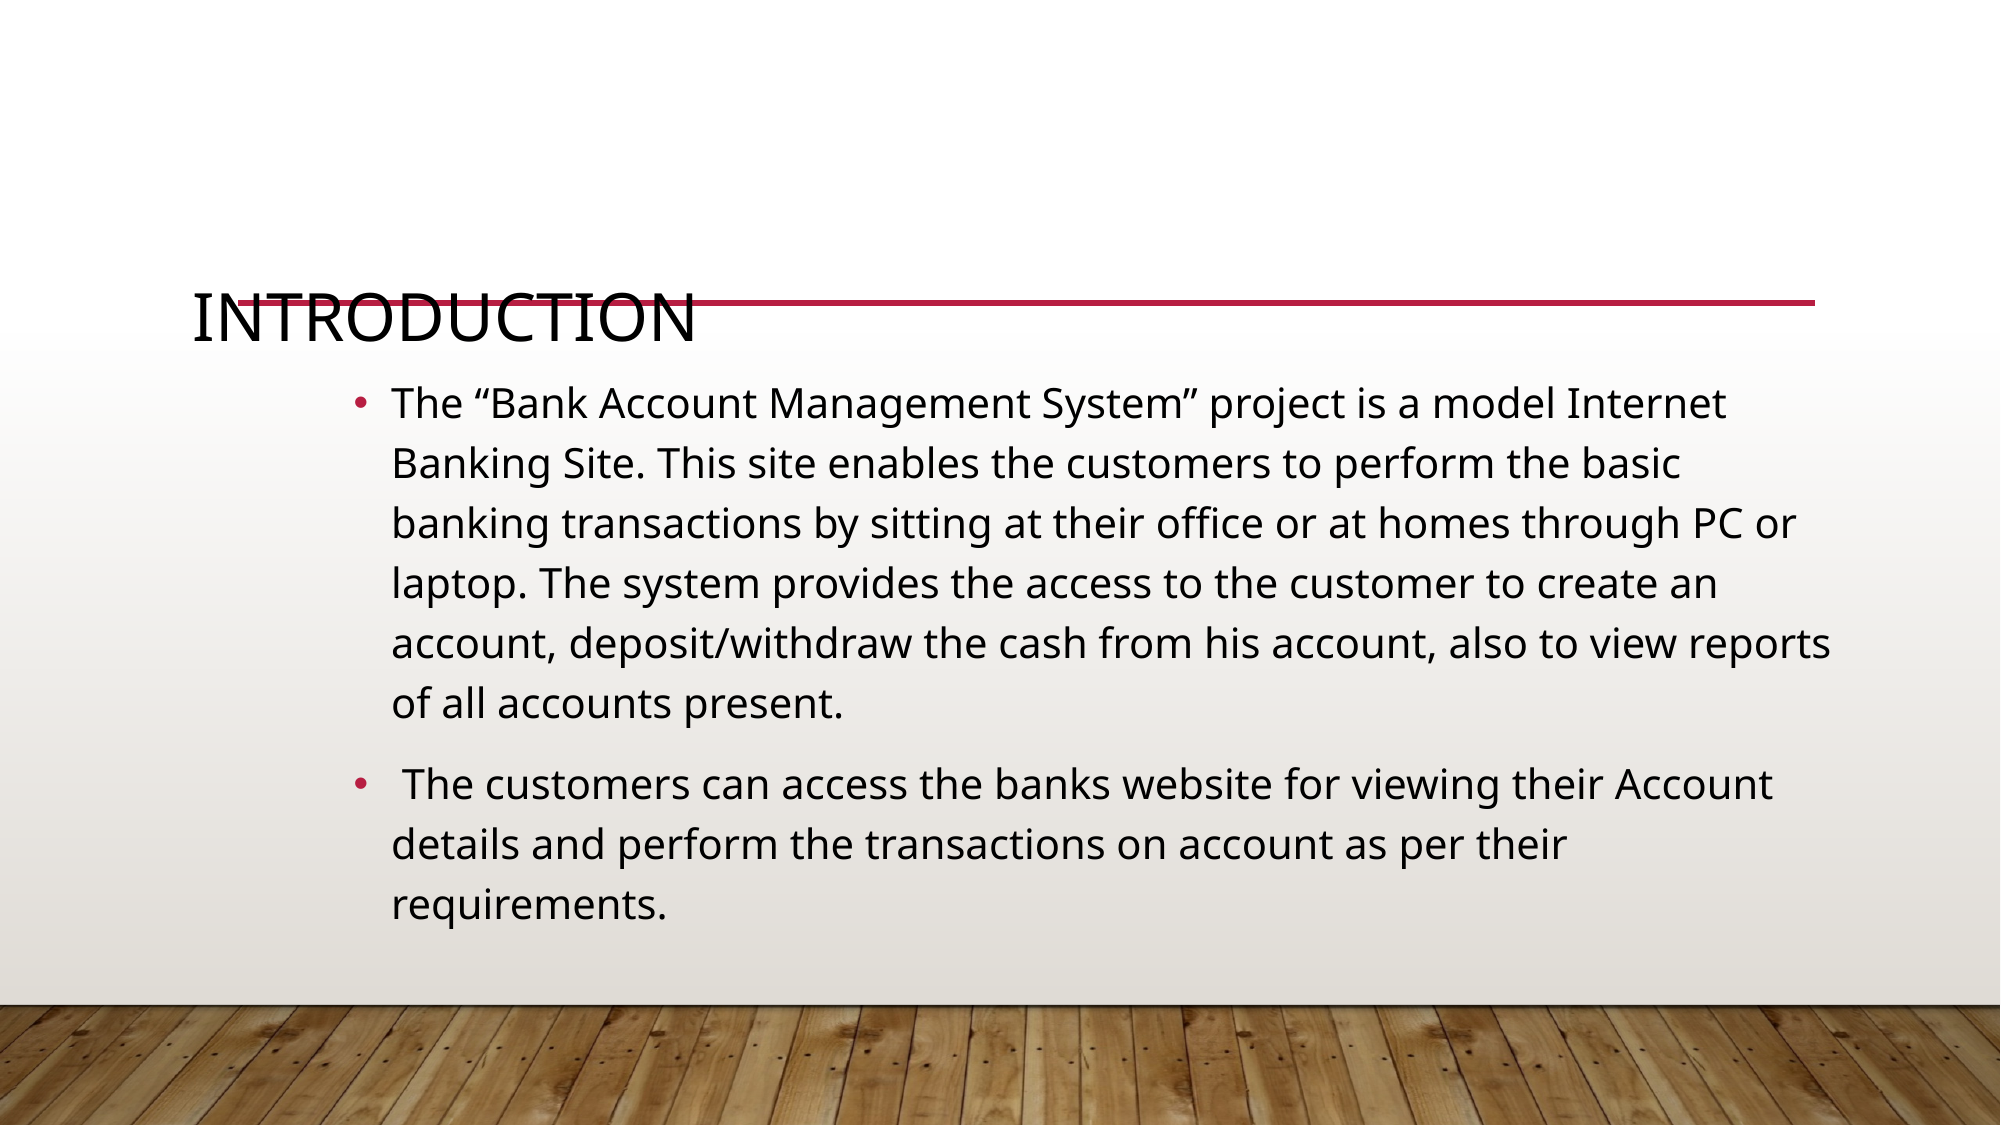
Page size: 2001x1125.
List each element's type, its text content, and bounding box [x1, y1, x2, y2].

list The “Bank Account Management System” project is a model Internet Banking Site. This site enables the customers to perform the basic banking transactions by sitting at their office or at homes through PC or laptop. The system provides the access to the customer to create an account, deposit/withdraw the cash from his account, also to view reports of all accounts present. The customers can access the banks website for viewing their Account details and perform the transactions on account as per their requirements. [338, 301, 1847, 993]
picture [0, 1005, 2000, 1125]
title INTRODUCTION [158, 131, 715, 993]
